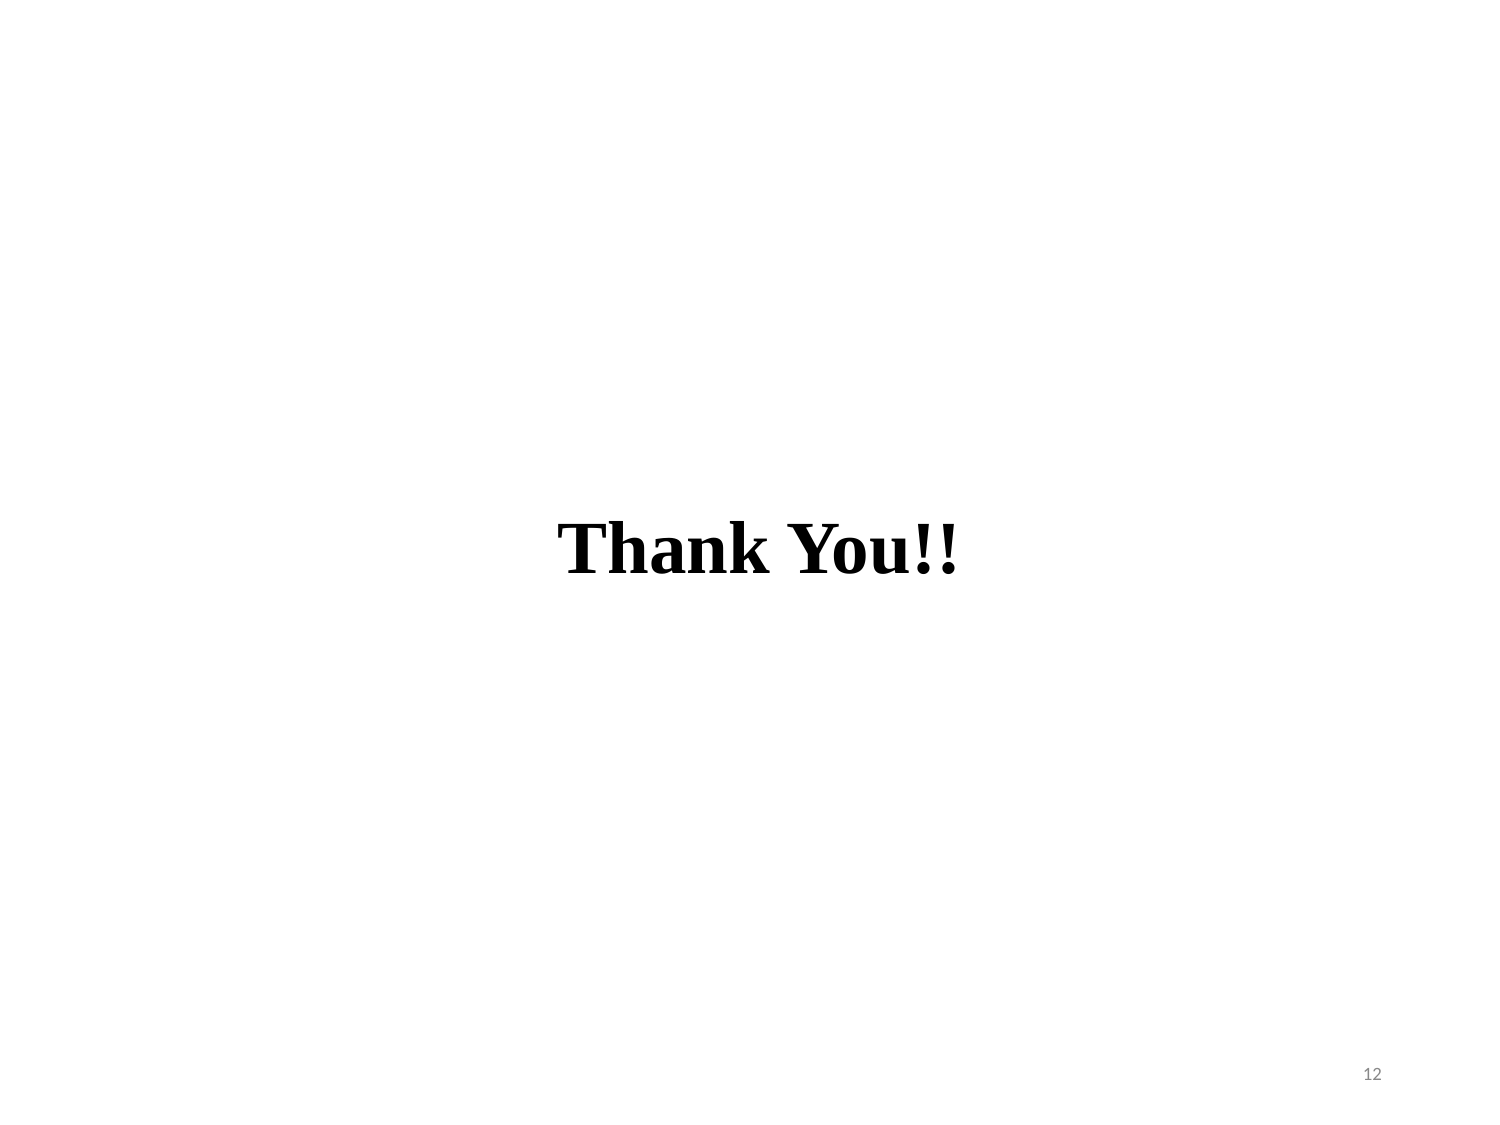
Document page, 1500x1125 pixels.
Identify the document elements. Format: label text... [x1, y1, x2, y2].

list Thank You!! [103, 299, 1397, 1014]
slide_number 12 [1059, 1042, 1397, 1103]
